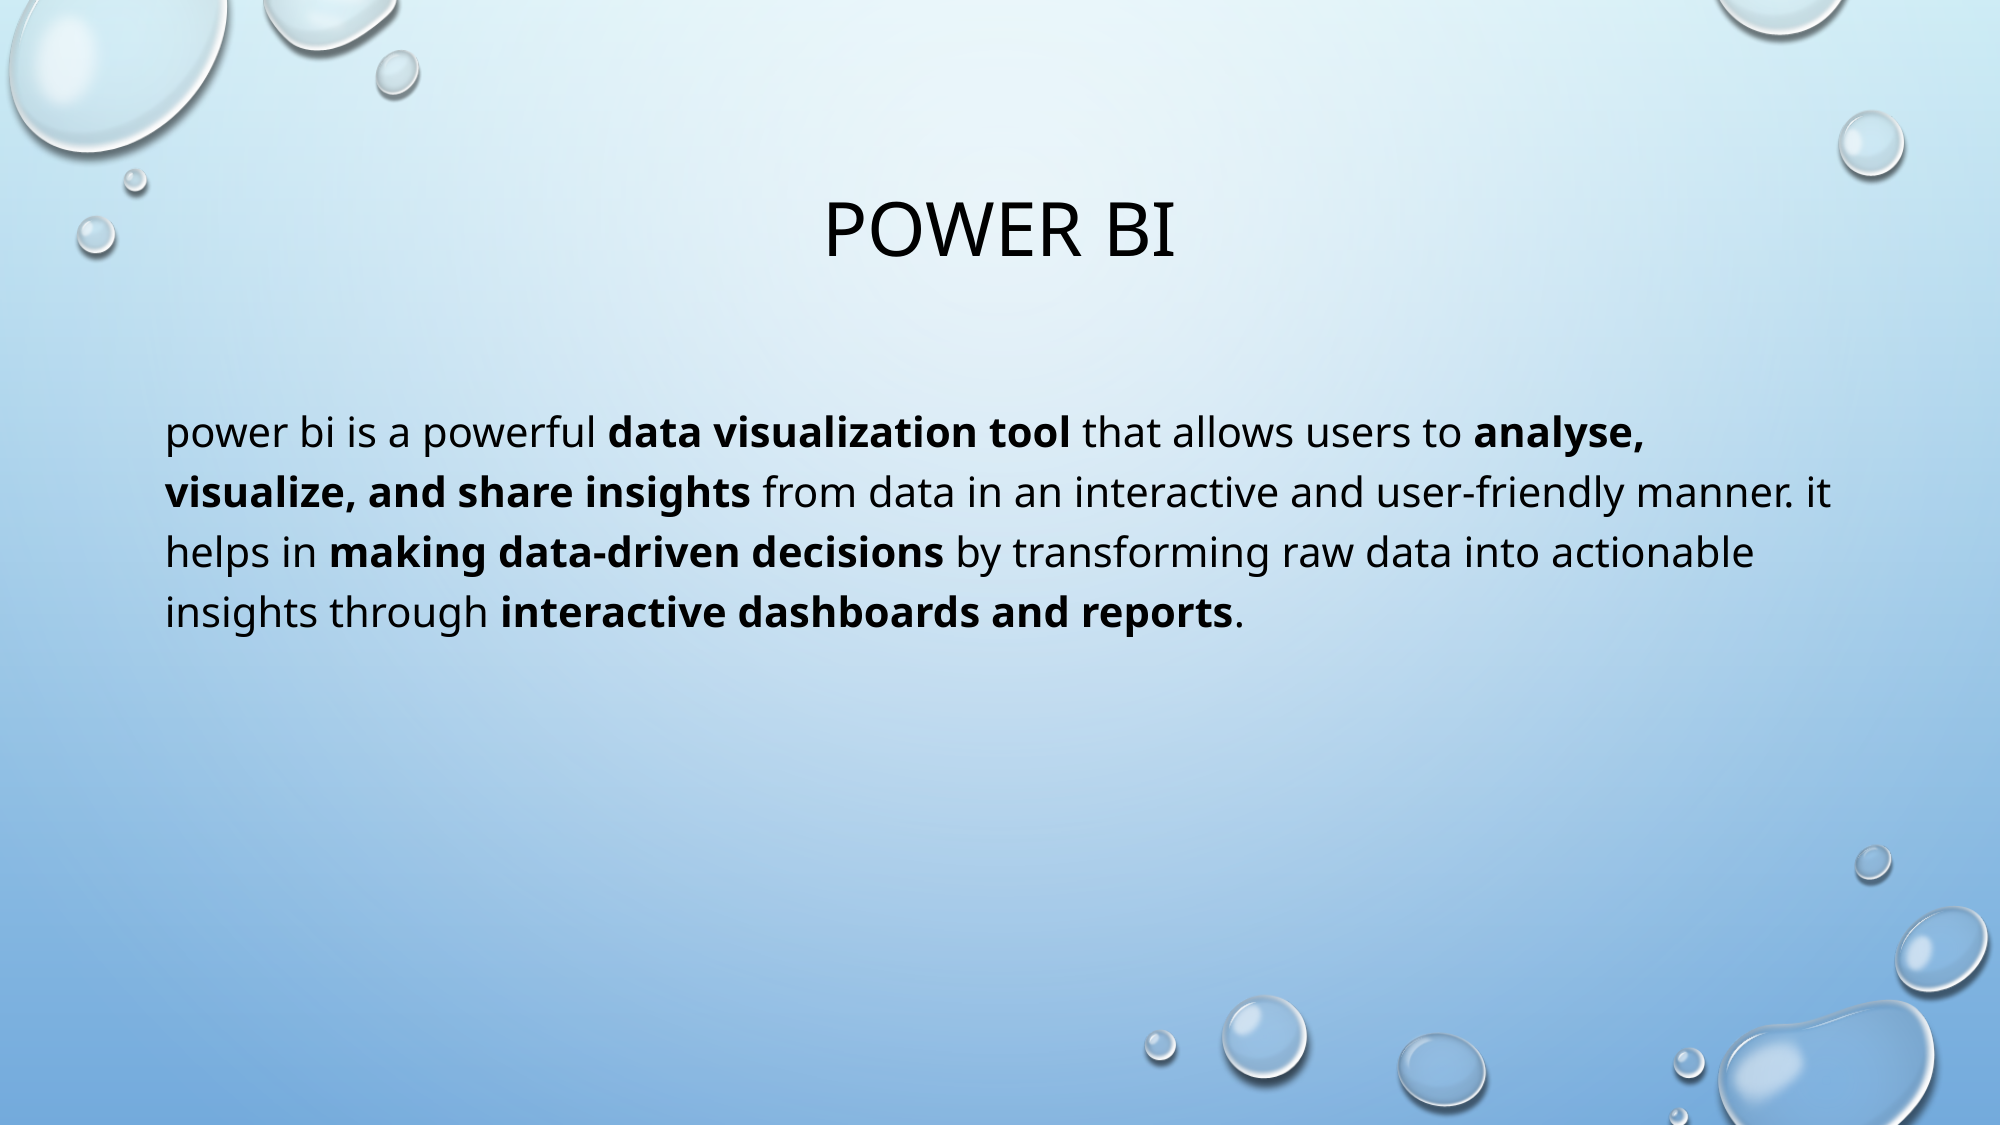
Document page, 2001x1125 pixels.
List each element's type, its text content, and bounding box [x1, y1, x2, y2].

picture [0, 0, 2000, 1125]
list power bi is a powerful data visualization tool that allows users to analyse, visualize, and share insights from data in an interactive and user-friendly manner. it helps in making data-driven decisions by transforming raw data into actionable insights through interactive dashboards and reports. [149, 388, 1850, 950]
title Power bi [149, 101, 1851, 364]
